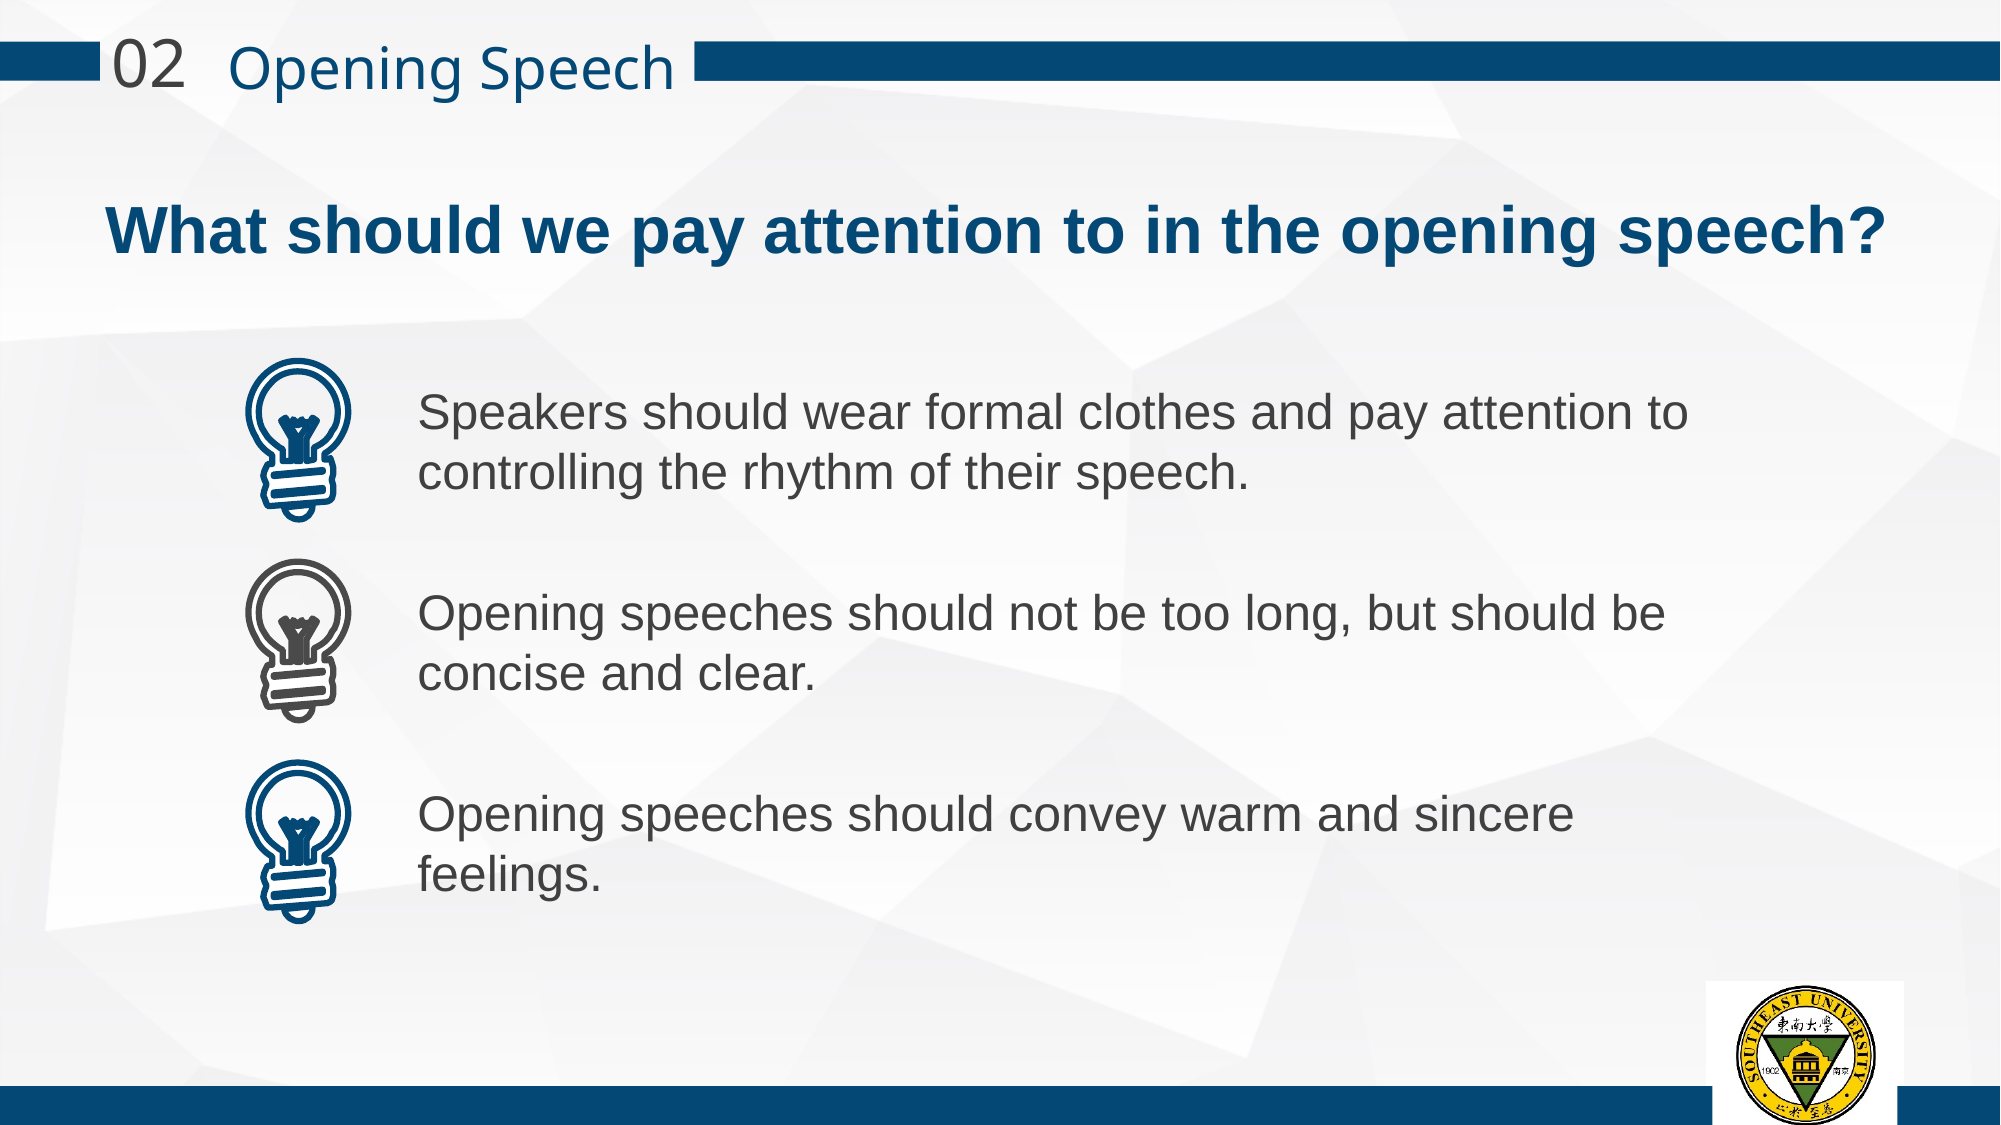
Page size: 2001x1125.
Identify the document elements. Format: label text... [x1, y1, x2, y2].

text_box [0, 41, 90, 82]
text_box [248, 360, 349, 520]
text_box [248, 561, 349, 721]
text_box Opening speeches should convey warm and sincere feelings. [402, 773, 1721, 909]
text_box Opening speeches should not be too long, but should be concise and clear. [402, 572, 1721, 708]
text_box Speakers should wear formal clothes and pay attention to controlling the rhythm of their speech. [402, 371, 1721, 507]
text_box [248, 762, 349, 922]
text_box [1904, 1085, 2000, 1125]
picture [0, 0, 2001, 1125]
text_box [712, 41, 2000, 82]
text_box What should we pay attention to in the opening speech? [90, 179, 1912, 274]
text_box [0, 1085, 1706, 1125]
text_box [90, 13, 712, 110]
